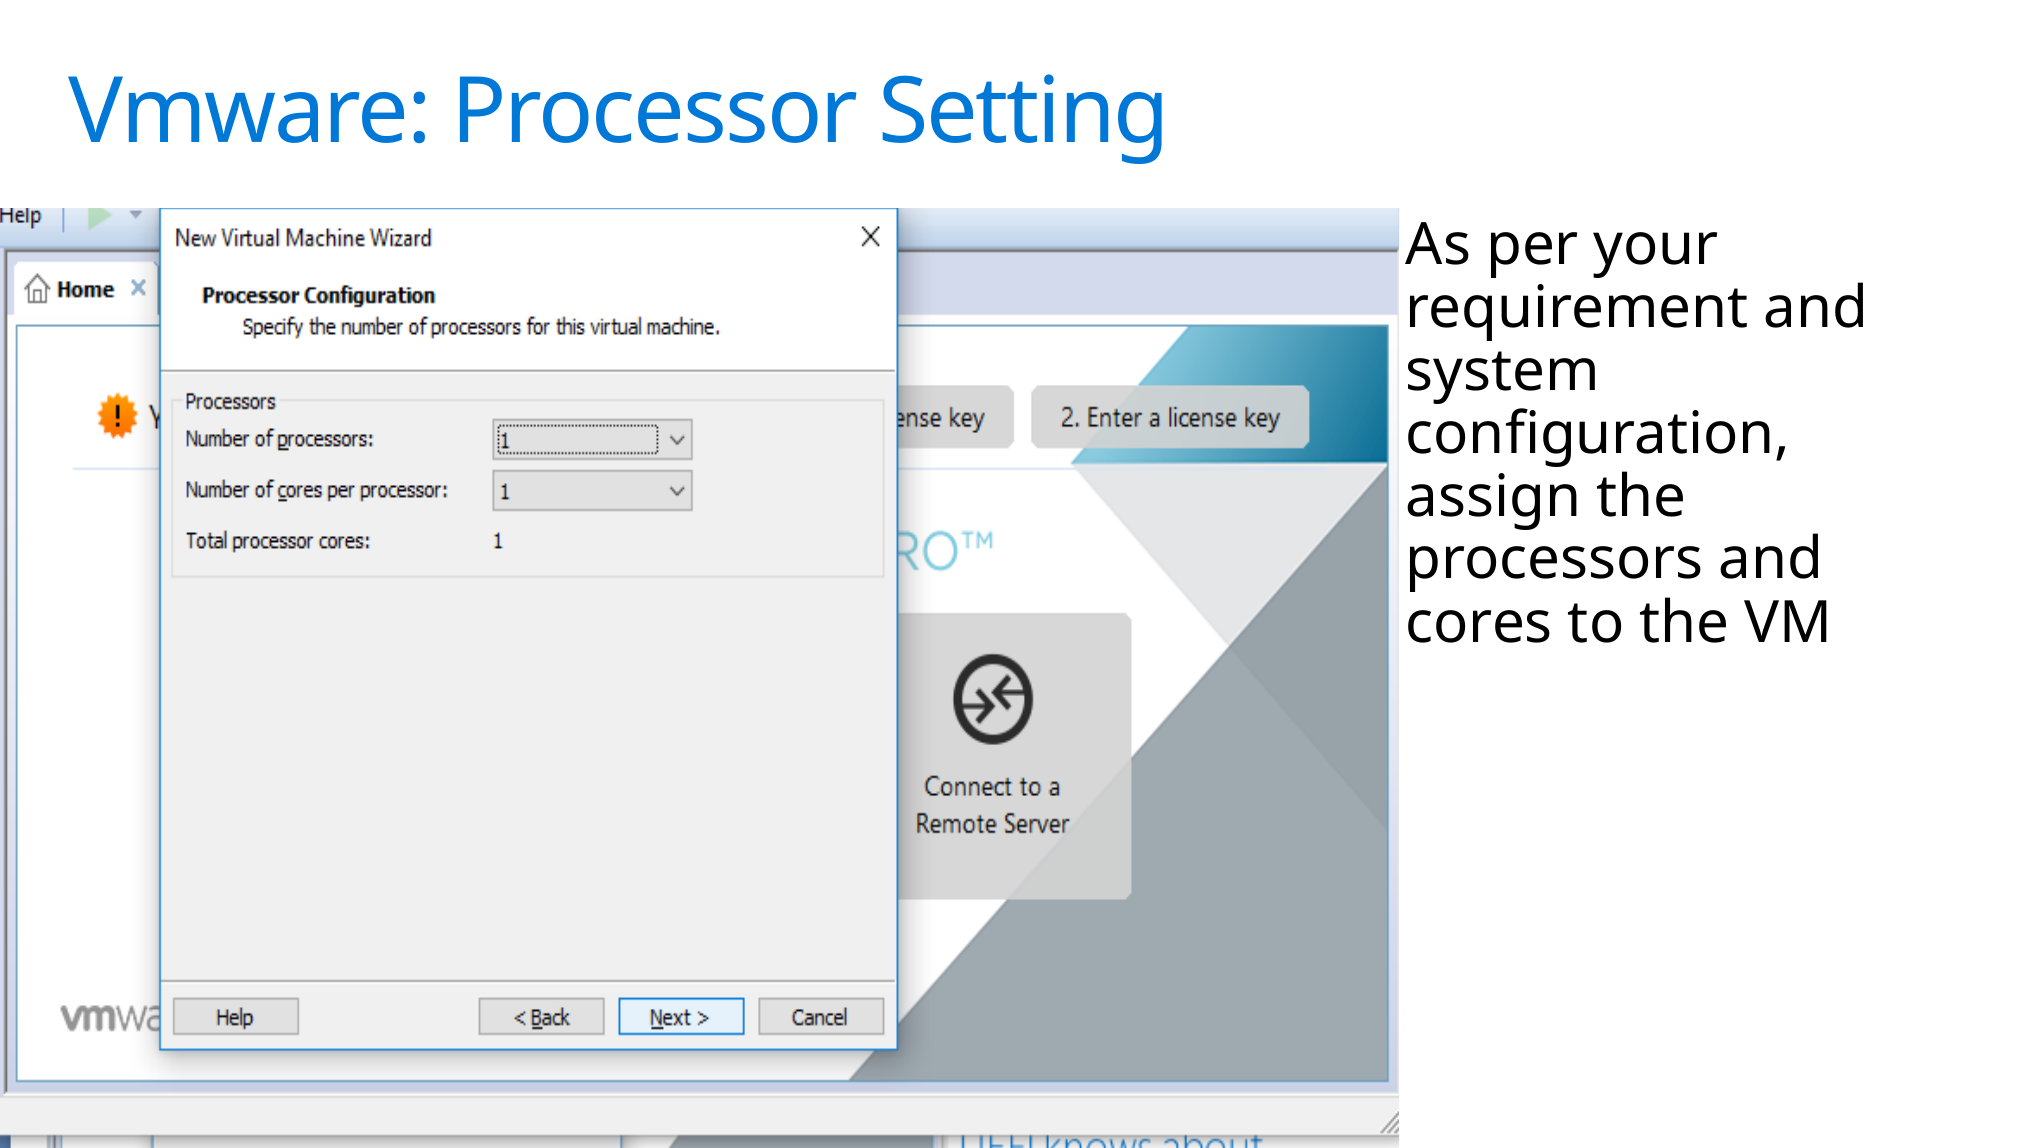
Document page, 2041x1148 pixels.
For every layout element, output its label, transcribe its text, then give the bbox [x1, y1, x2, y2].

list As per your requirement and system configuration, assign the processors and cores to the VM [1381, 198, 1996, 548]
picture [0, 208, 1400, 1148]
title Vmware: Processor Setting [45, 48, 1996, 199]
